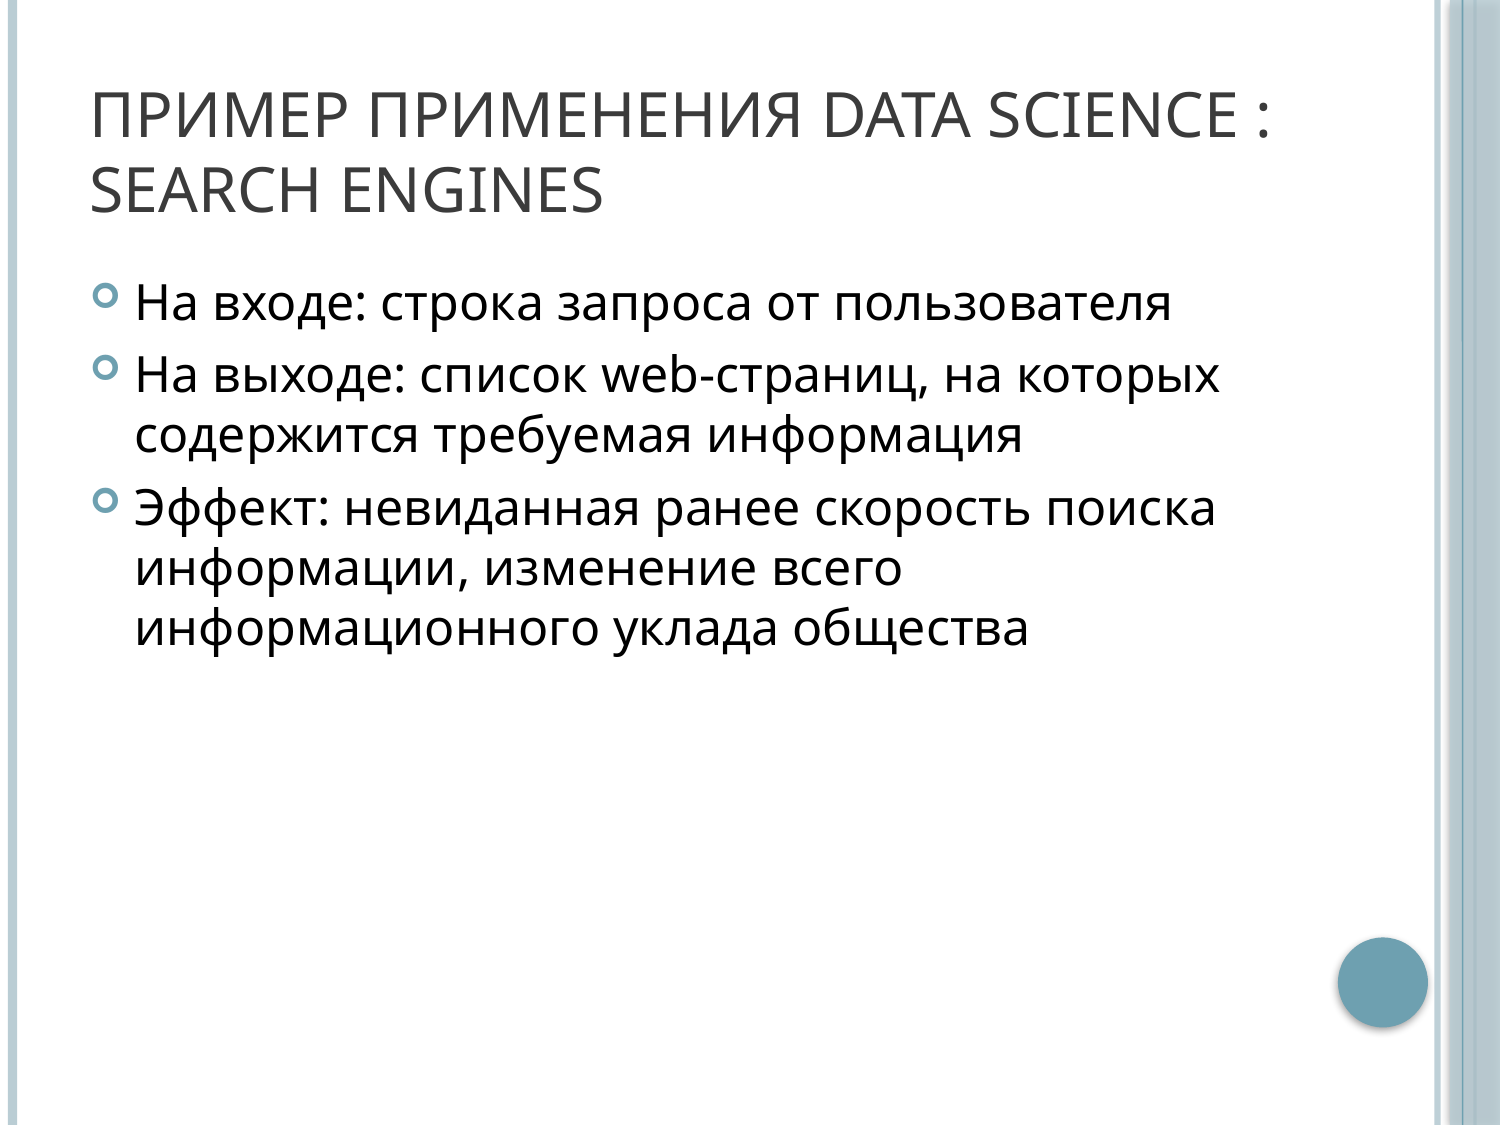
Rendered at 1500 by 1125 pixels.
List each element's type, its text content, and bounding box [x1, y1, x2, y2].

list На входе: строка запроса от пользователя На выходе: список web-страниц, на которых содержится требуемая информация Эффект: невиданная ранее скорость поиска информации, изменение всего информационного уклада общества [75, 262, 1300, 1062]
title Пример применения Data Science : Search Engines [75, 45, 1300, 233]
